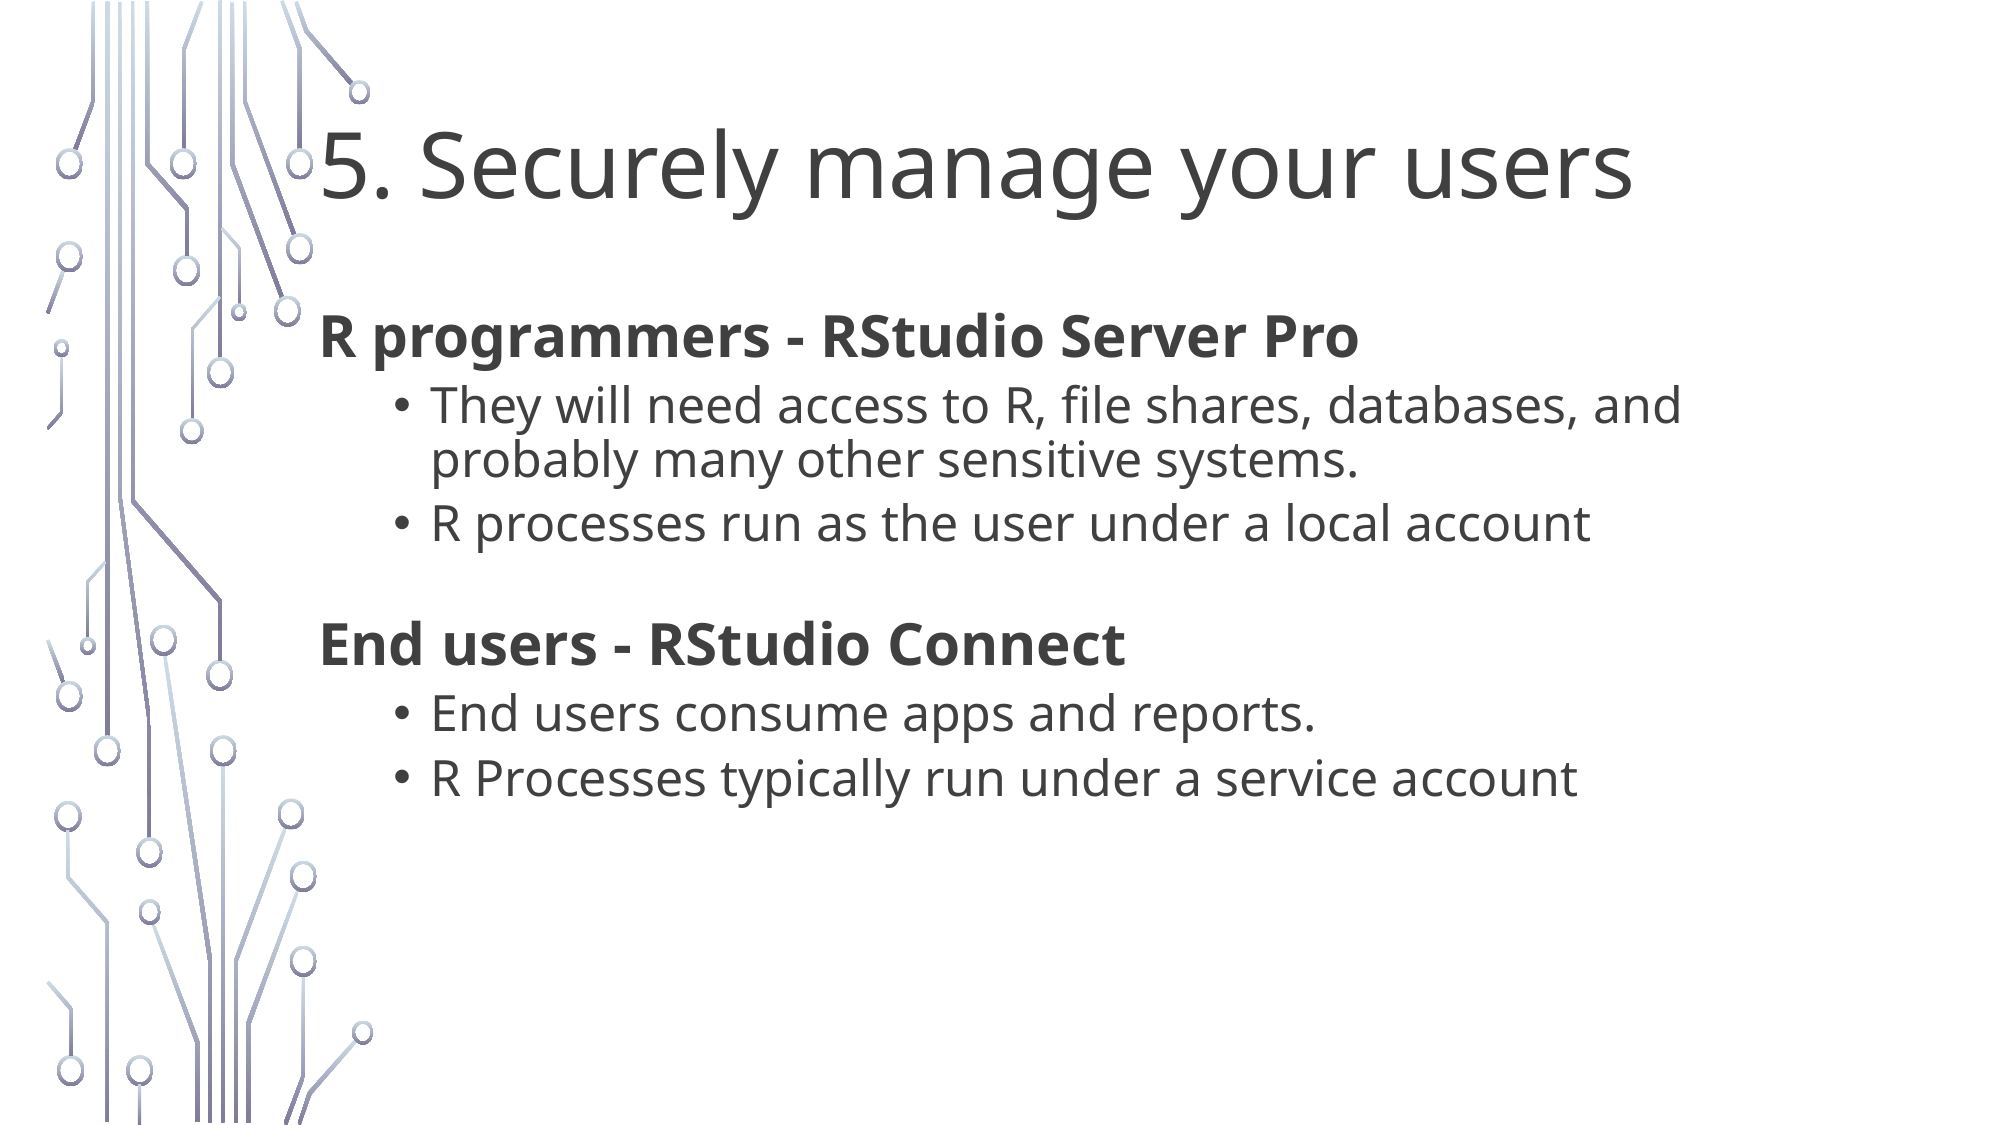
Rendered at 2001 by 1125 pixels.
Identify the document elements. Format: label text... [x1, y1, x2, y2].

list R programmers - RStudio Server Pro They will need access to R, file shares, databases, and probably many other sensitive systems. R processes run as the user under a local account End users - RStudio Connect End users consume apps and reports. R Processes typically run under a service account [303, 299, 1890, 1014]
title 5. Securely manage your users [303, 59, 1890, 278]
